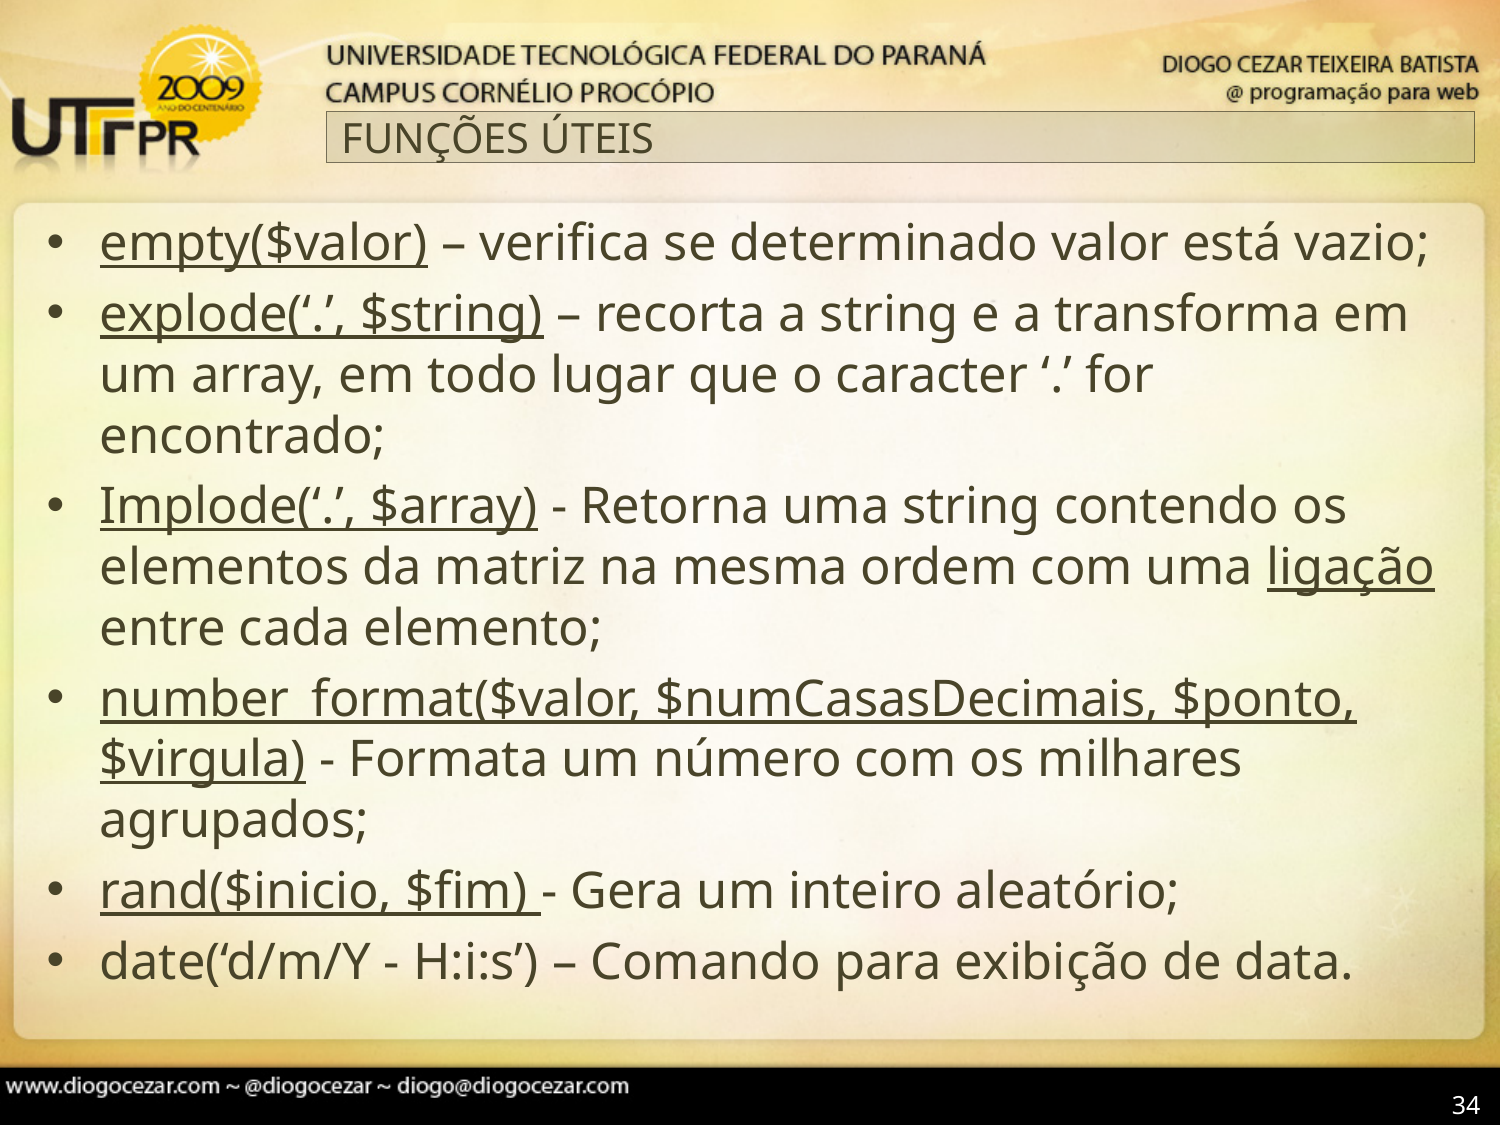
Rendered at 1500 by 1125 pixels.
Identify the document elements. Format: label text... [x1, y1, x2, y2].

slide_number 34 [1417, 1076, 1496, 1125]
list empty($valor) – verifica se determinado valor está vazio; explode(‘.’, $string) – recorta a string e a transforma em um array, em todo lugar que o caracter ‘.’ for encontrado; Implode(‘.’, $array) - Retorna uma string contendo os elementos da matriz na mesma ordem com uma ligação entre cada elemento; number_format($valor, $numCasasDecimais, $ponto, $virgula) - Formata um número com os milhares agrupados; rand($inicio, $fim) - Gera um inteiro aleatório; date(‘d/m/Y - H:i:s’) – Comando para exibição de data. [31, 202, 1465, 1045]
title FUNÇÕES ÚTEIS [326, 111, 1475, 163]
picture [0, 0, 1500, 1125]
